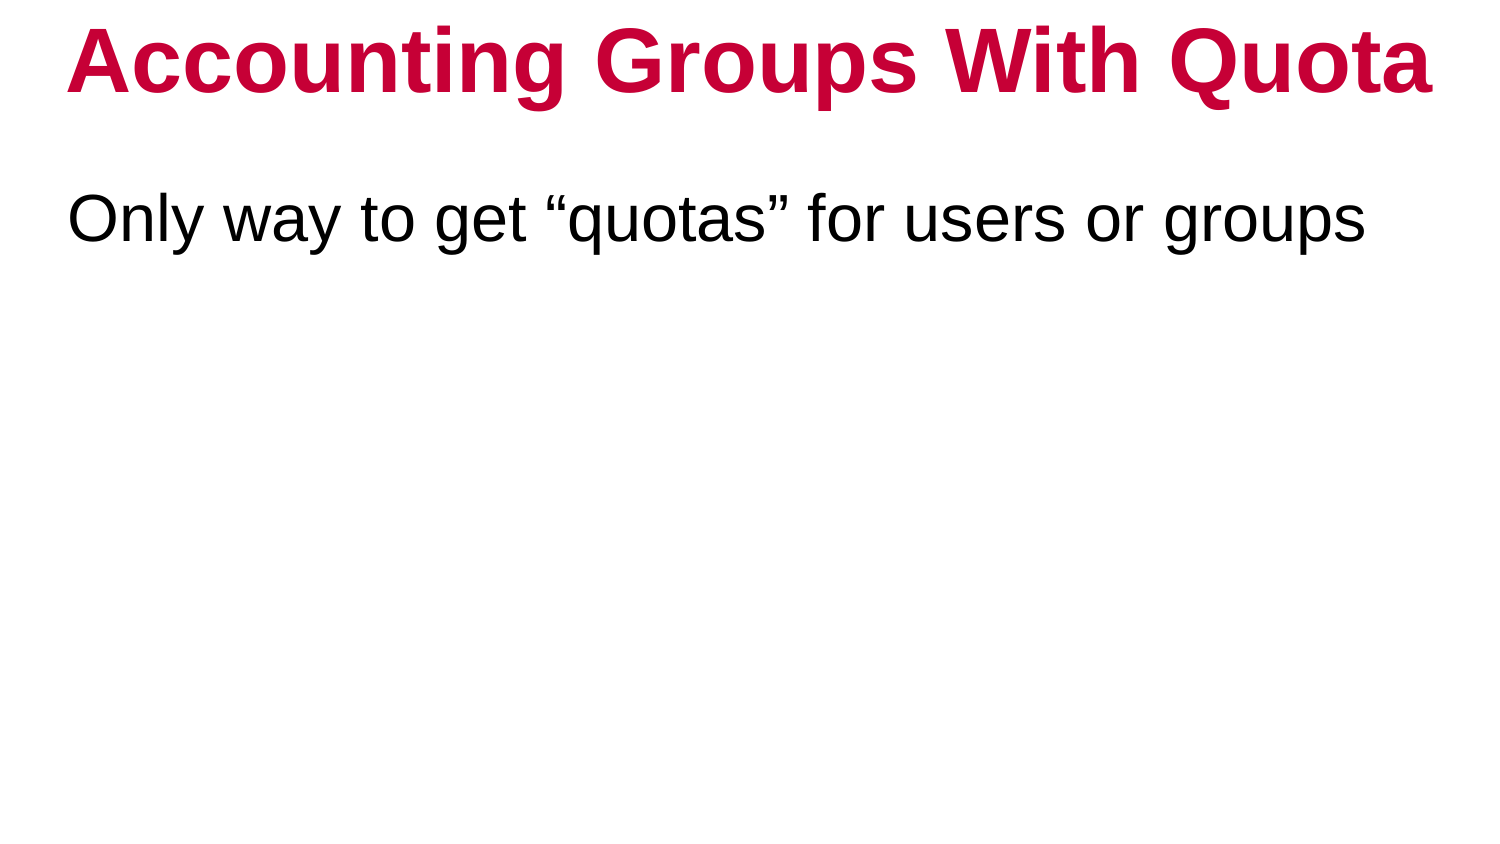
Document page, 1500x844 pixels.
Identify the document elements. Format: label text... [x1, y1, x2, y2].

title Accounting Groups With Quota [0, 0, 1500, 113]
list Only way to get “quotas” for users or groups [52, 166, 1431, 687]
